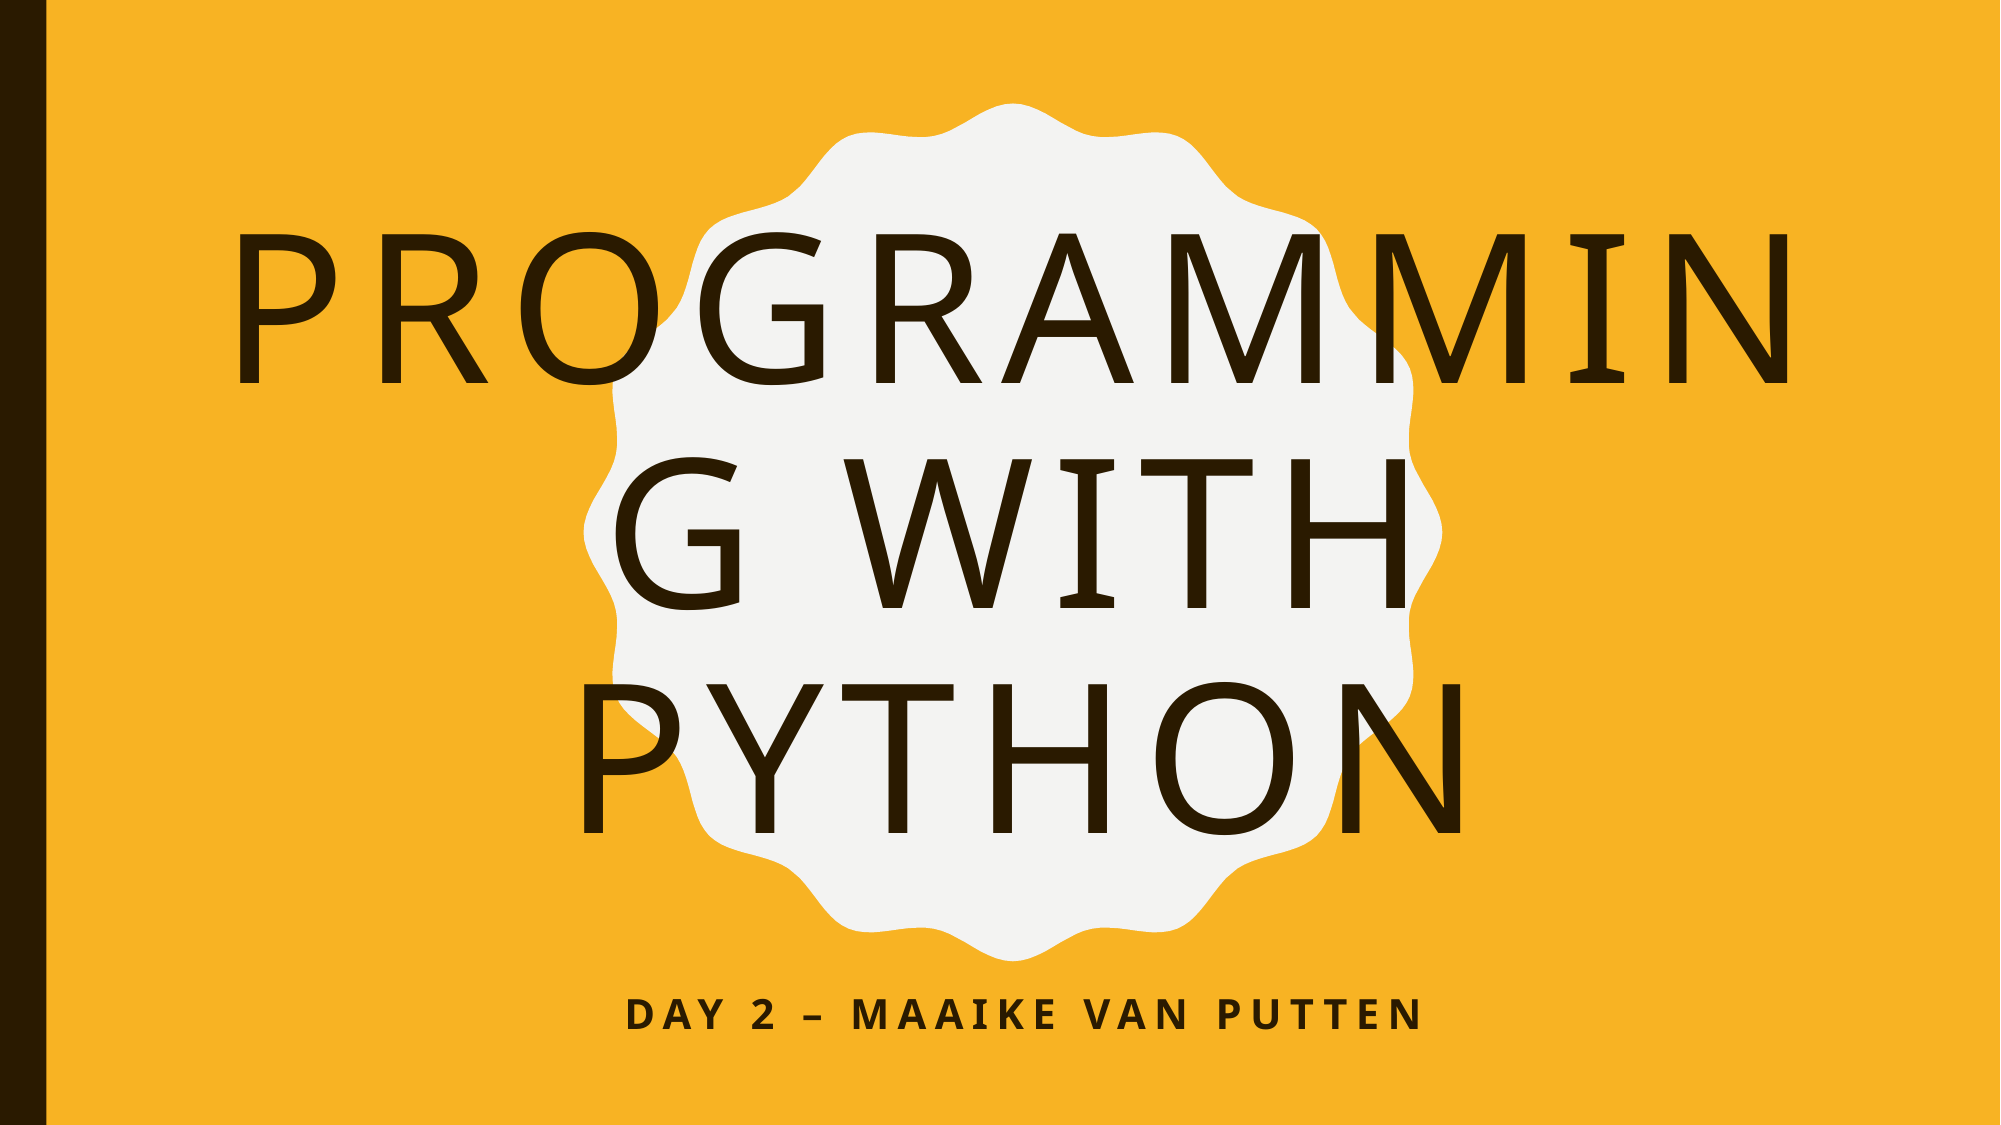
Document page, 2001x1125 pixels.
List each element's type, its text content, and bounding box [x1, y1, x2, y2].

title Programming with Python [176, 180, 1870, 902]
subtitle Day 2 – Maaike van Putten [363, 980, 1684, 1103]
